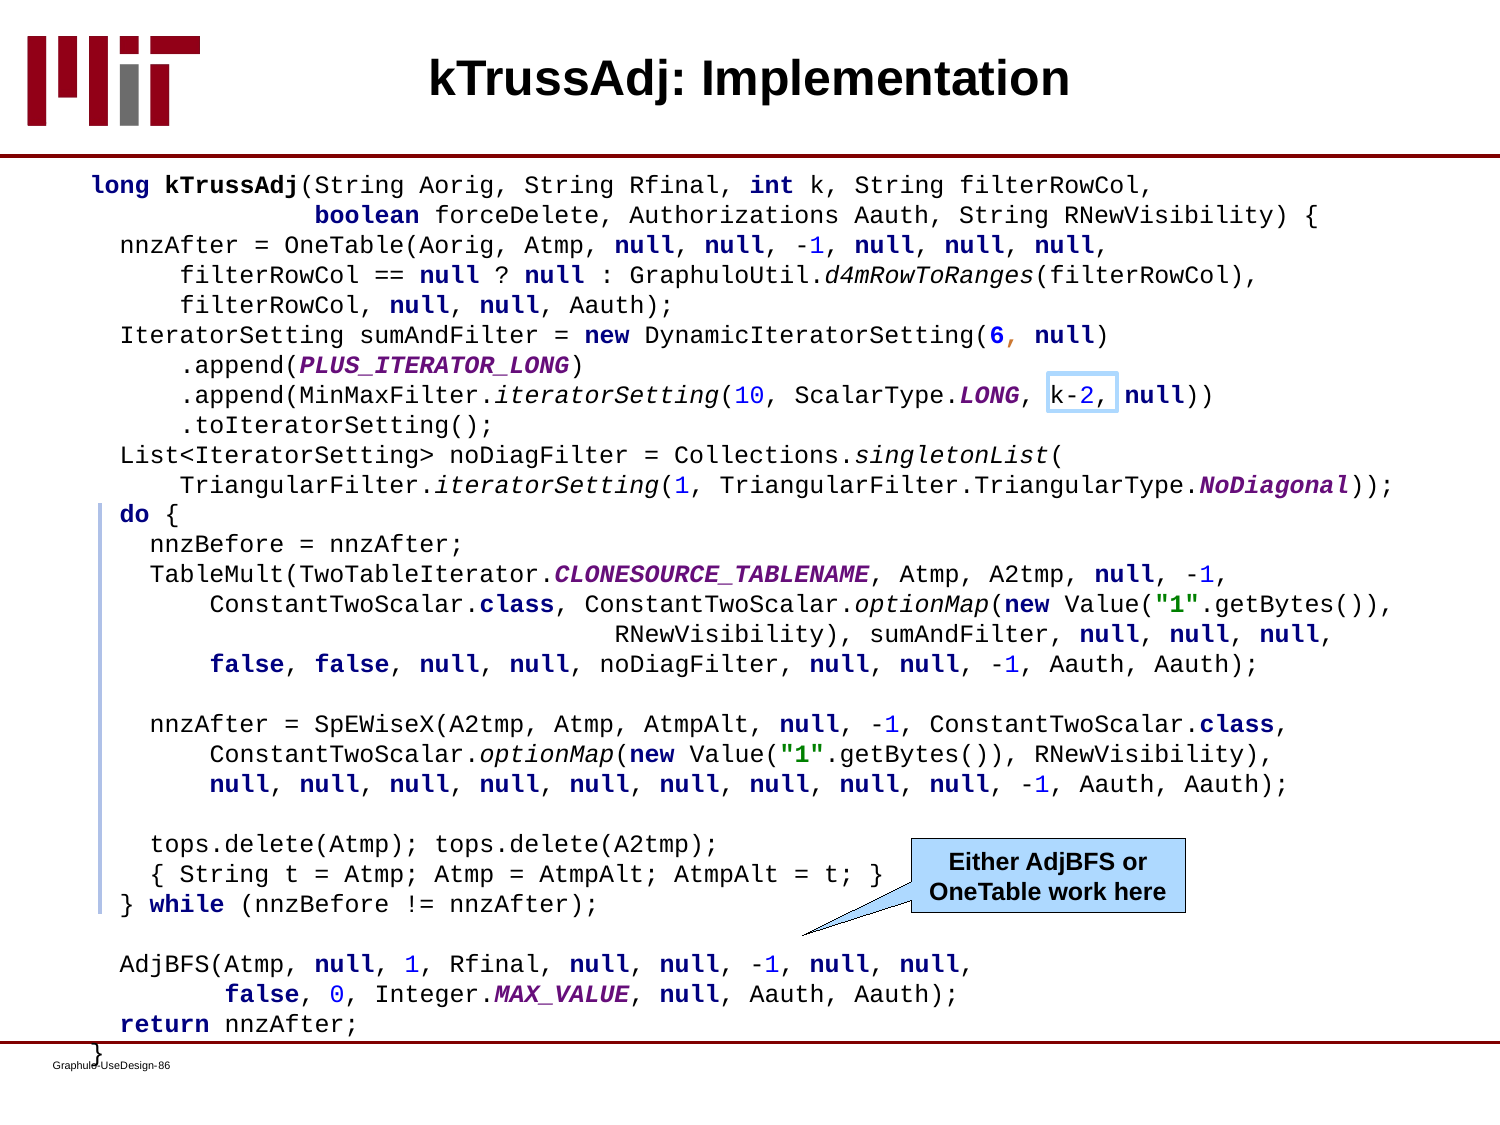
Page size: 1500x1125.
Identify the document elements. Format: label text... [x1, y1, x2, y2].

text_box Either AdjBFS or OneTable work here [802, 838, 1186, 936]
title kTrussAdj: Implementation [154, 16, 1346, 151]
picture [23, 31, 154, 134]
list long kTrussAdj(String Aorig, String Rfinal, int k, String filterRowCol, boolean forceDelete, Authorizations Aauth, String RNewVisibility) { nnzAfter = OneTable(Aorig, Atmp, null, null, -1, null, null, null, filterRowCol == null ? null : GraphuloUtil.d4mRowToRanges(filterRowCol), filterRowCol, null, null, Aauth); IteratorSetting sumAndFilter = new DynamicIteratorSetting(6, null) .append(PLUS_ITERATOR_LONG) .append(MinMaxFilter.iteratorSetting(10, ScalarType.LONG, k-2, null)) .toIteratorSetting(); List<IteratorSetting> noDiagFilter = Collections.singletonList( TriangularFilter.iteratorSetting(1, TriangularFilter.TriangularType.NoDiagonal)); do { nnzBefore = nnzAfter; TableMult(TwoTableIterator.CLONESOURCE_TABLENAME, Atmp, A2tmp, null, -1, ConstantTwoScalar.class, ConstantTwoScalar.optionMap(new Value("1".getBytes()), RNewVisibility), sumAndFilter, null, null, null, false, false, null, null, noDiagFilter, null, null, -1, Aauth, Aauth); nnzAfter = SpEWiseX(A2tmp, Atmp, AtmpAlt, null, -1, ConstantTwoScalar.class, ConstantTwoScalar.optionMap(new Value("1".getBytes()), RNewVisibility), null, null, null, null, null, null, null, null, null, -1, Aauth, Aauth); tops.delete(Atmp); tops.delete(A2tmp); { String t = Atmp; Atmp = AtmpAlt; AtmpAlt = t; } } while (nnzBefore != nnzAfter); AdjBFS(Atmp, null, 1, Rfinal, null, null, -1, null, null, false, 0, Integer.MAX_VALUE, null, Aauth, Aauth); return nnzAfter; } [74, 161, 1447, 1075]
text_box [1048, 373, 1117, 412]
